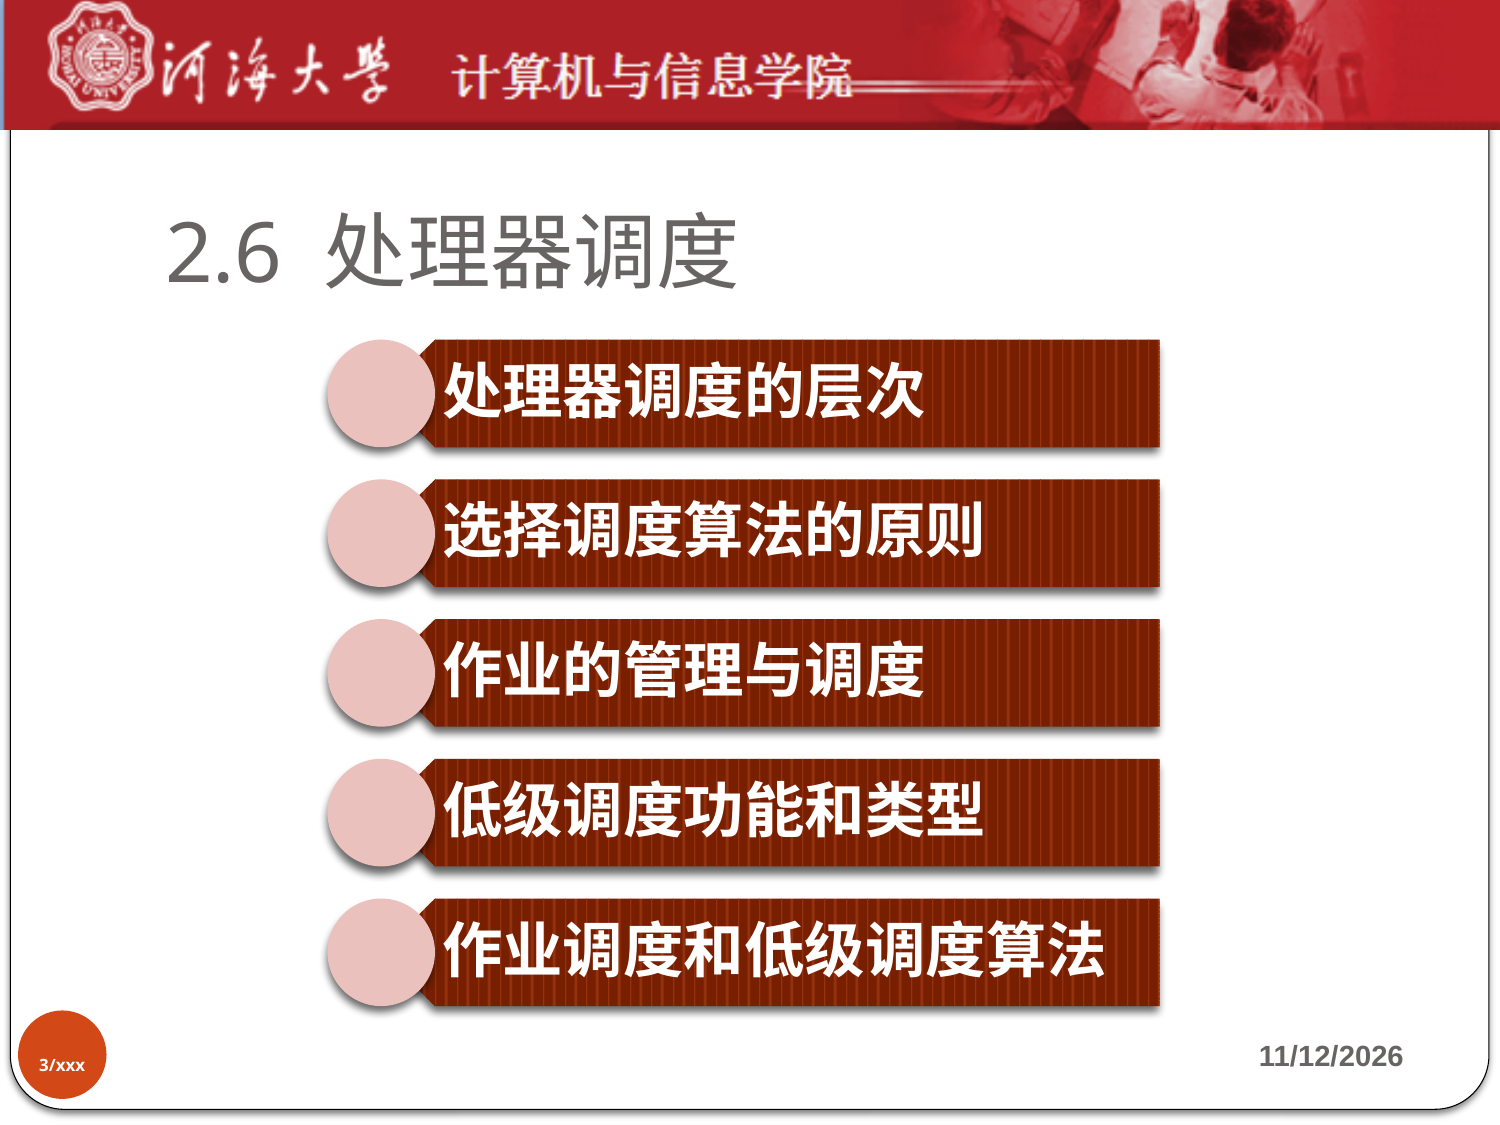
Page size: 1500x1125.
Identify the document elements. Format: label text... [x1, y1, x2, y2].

picture [0, 0, 1500, 130]
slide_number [1012, 1015, 1419, 1094]
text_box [158, 339, 1329, 1007]
slide_number 3/xxx [18, 1010, 107, 1099]
title 2.6 处理器调度 [150, 142, 1425, 315]
